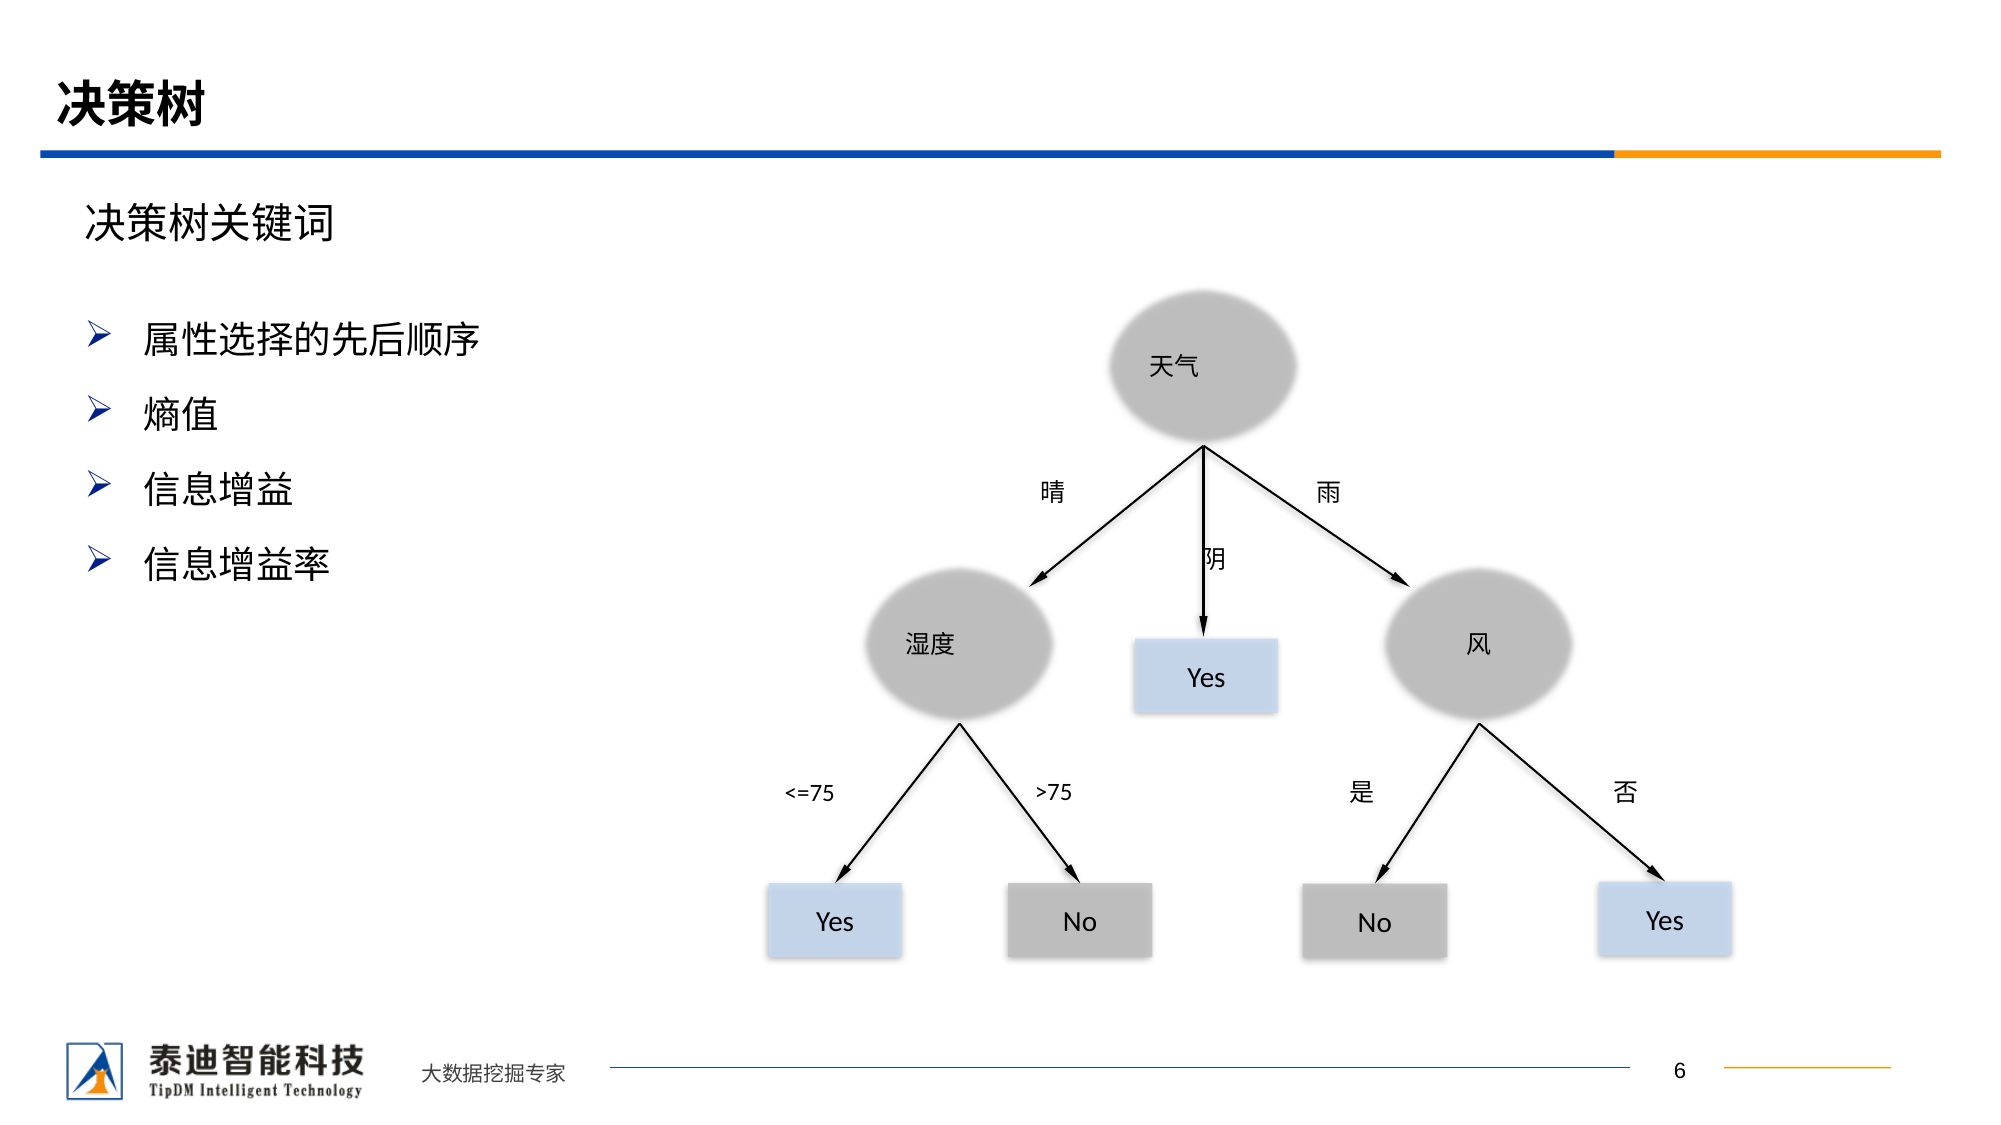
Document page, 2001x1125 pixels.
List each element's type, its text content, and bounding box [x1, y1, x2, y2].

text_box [768, 285, 1732, 958]
picture [62, 1028, 368, 1107]
list 属性选择的先后顺序 熵值 信息增益 信息增益率 [69, 285, 1892, 1003]
title 决策树 [41, 58, 1842, 146]
list 决策树关键词 [69, 186, 1892, 257]
